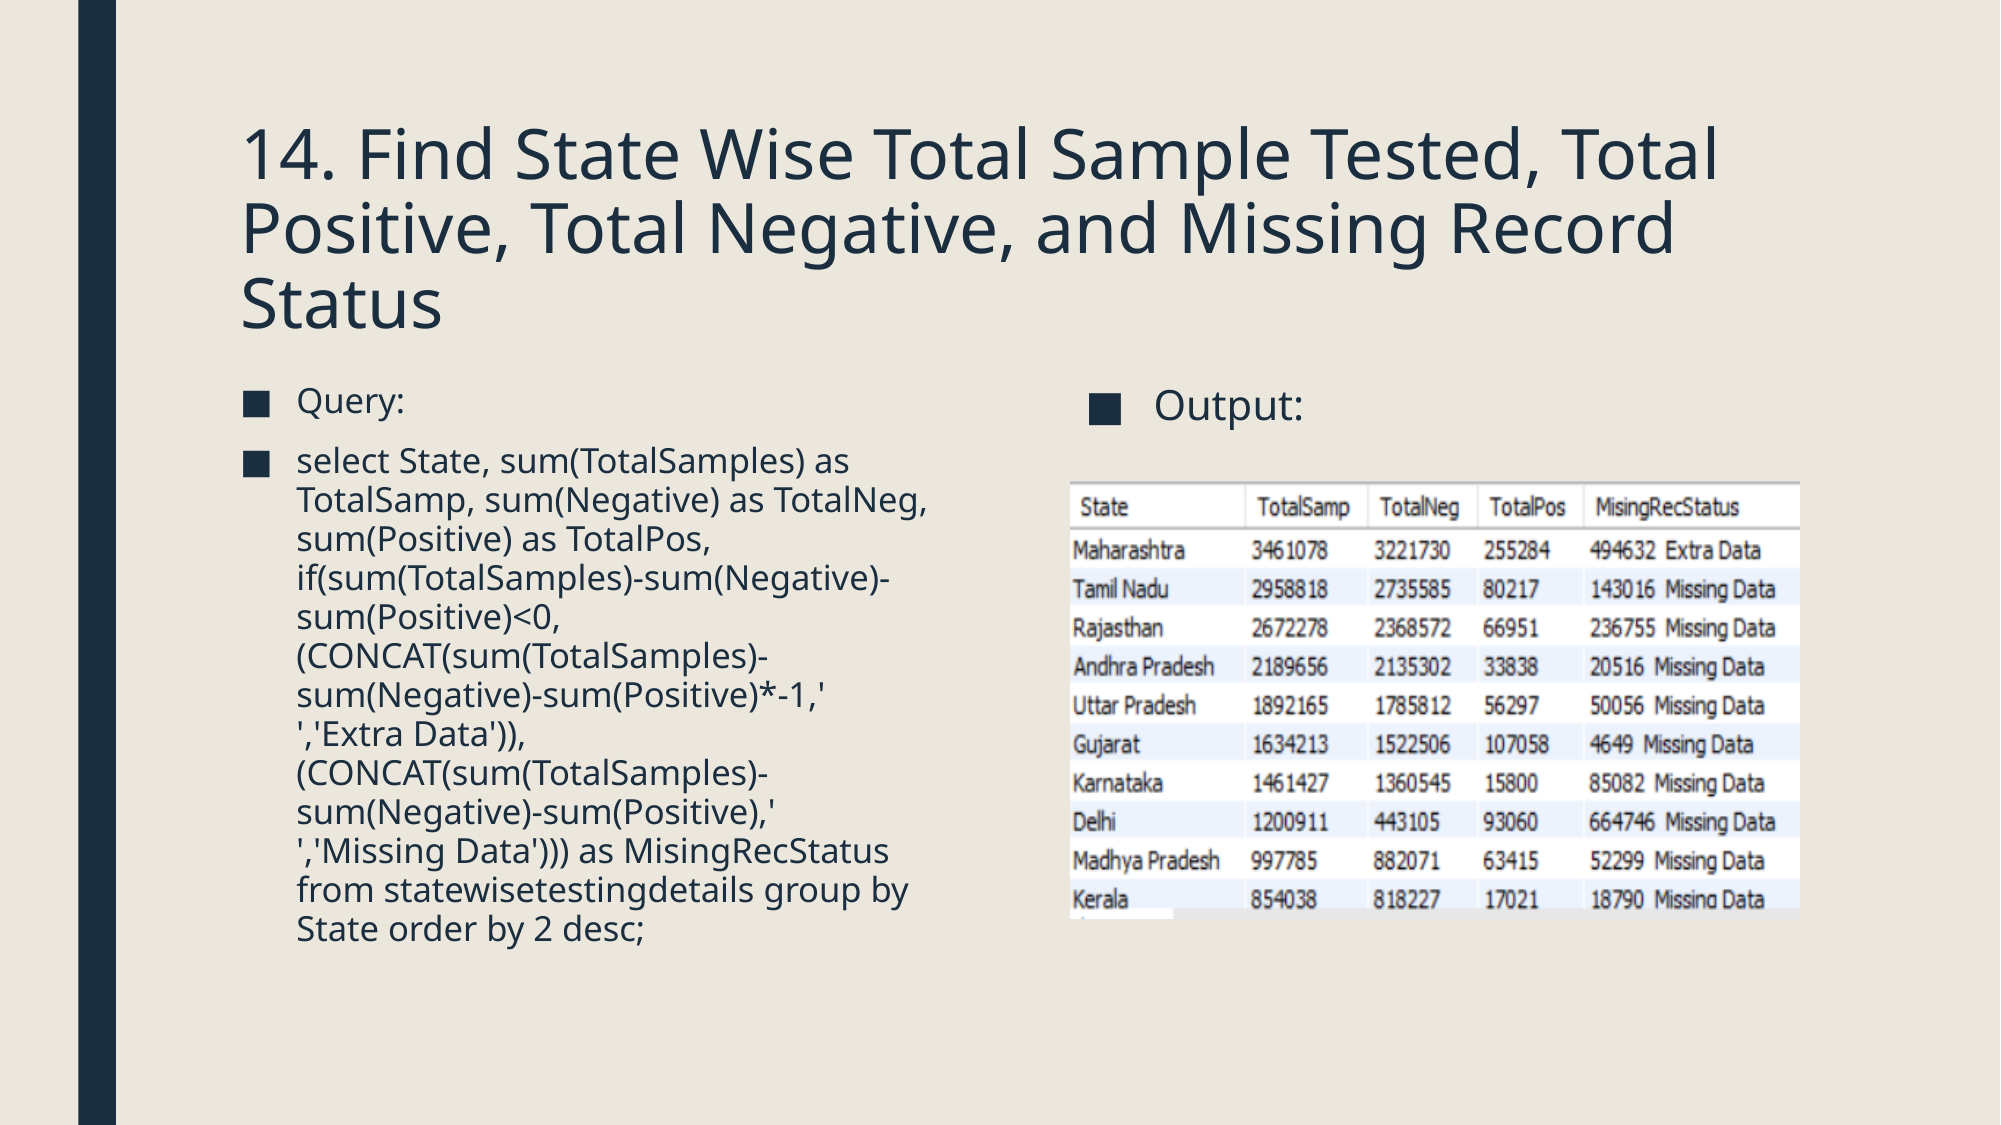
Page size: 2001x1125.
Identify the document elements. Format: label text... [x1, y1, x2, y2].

picture [1070, 481, 1800, 919]
title 14. Find State Wise Total Sample Tested, Total Positive, Total Negative, and Missing Record Status [225, 112, 1800, 357]
list Output: [1070, 375, 1801, 963]
list Query: select State, sum(TotalSamples) as TotalSamp, sum(Negative) as TotalNeg, sum(Positive) as TotalPos, if(sum(TotalSamples)-sum(Negative)-sum(Positive)<0,(CONCAT(sum(TotalSamples)-sum(Negative)-sum(Positive)*-1,' ','Extra Data')),(CONCAT(sum(TotalSamples)-sum(Negative)-sum(Positive),' ','Missing Data'))) as MisingRecStatus from statewisetestingdetails group by State order by 2 desc; [225, 375, 955, 963]
